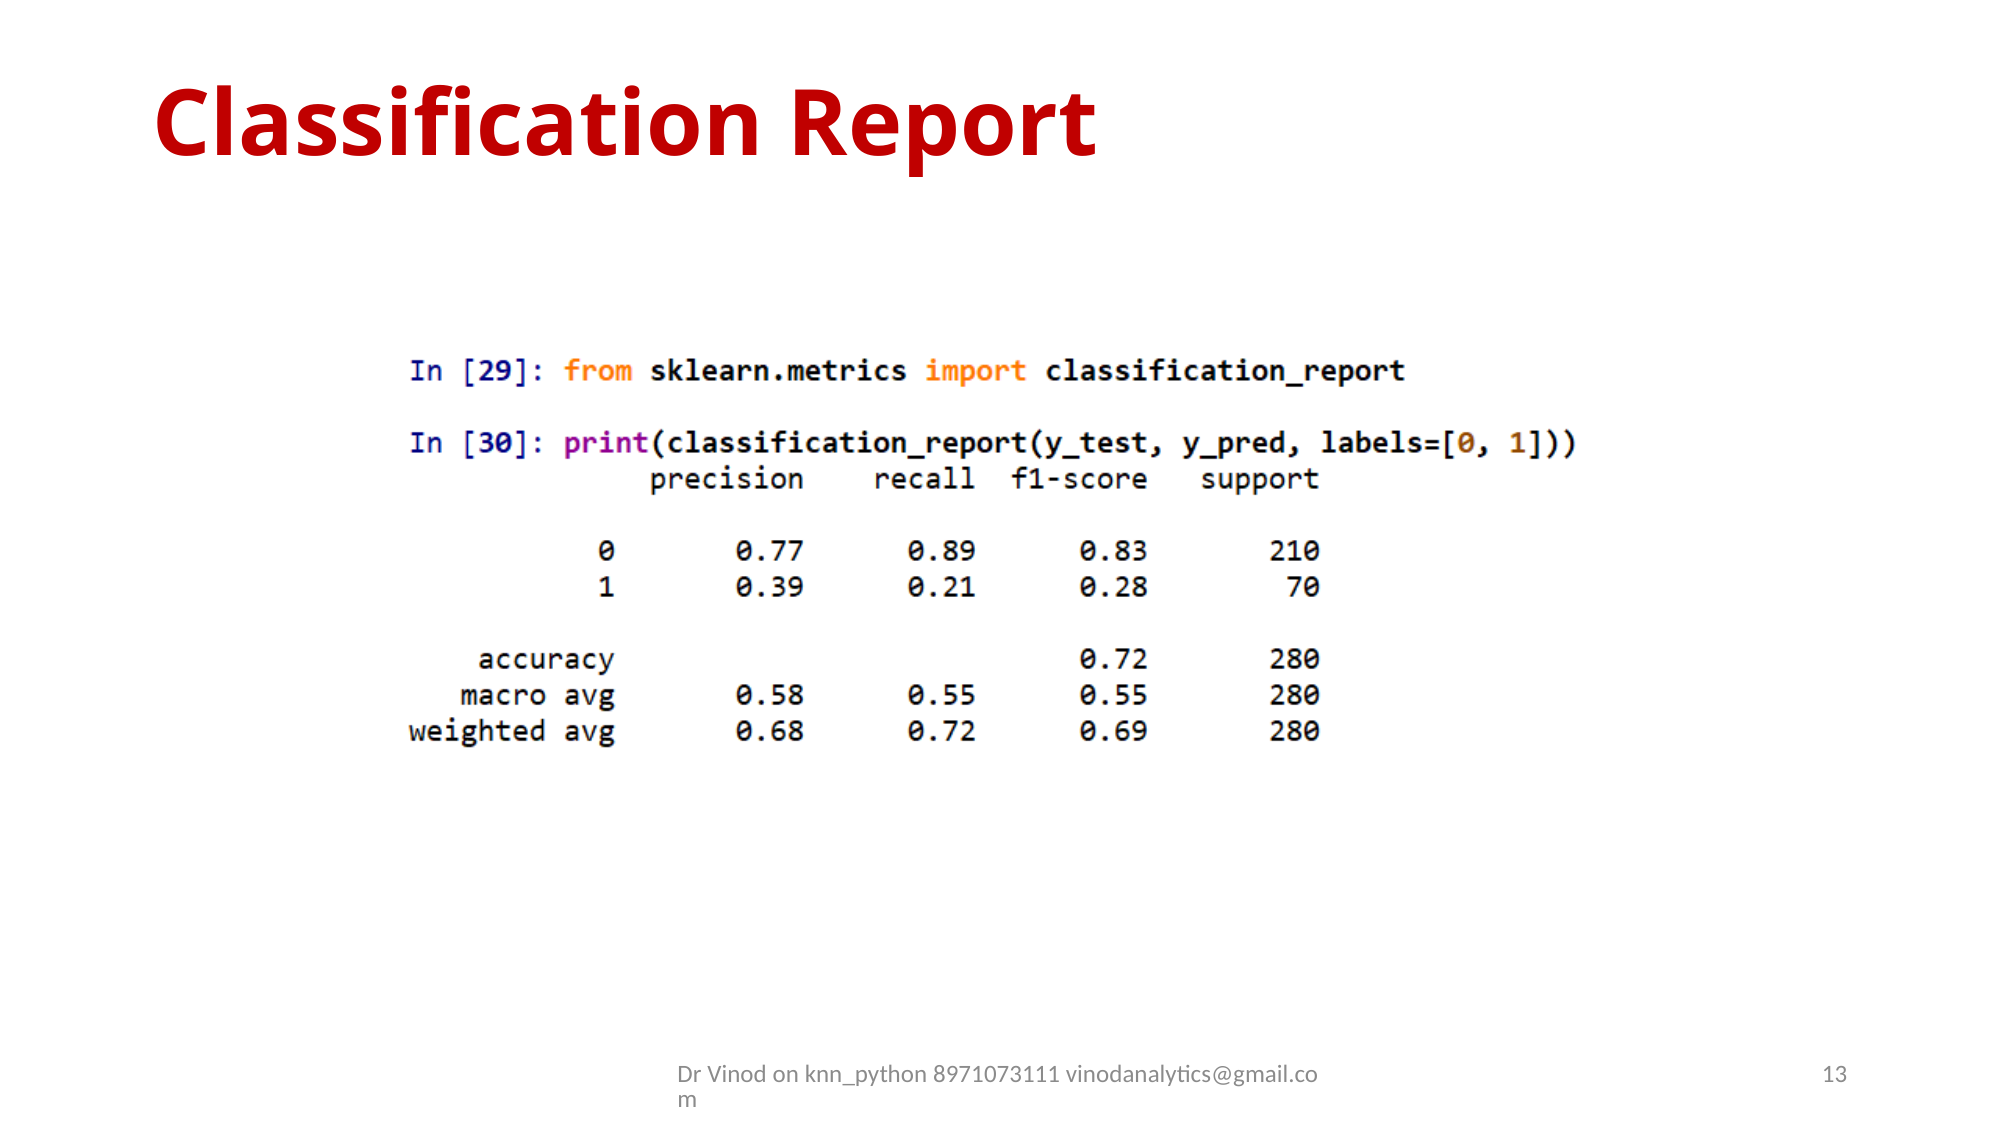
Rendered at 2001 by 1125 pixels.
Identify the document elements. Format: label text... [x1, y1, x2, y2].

footer Dr Vinod on knn_python 8971073111 vinodanalytics@gmail.com [662, 1042, 1338, 1103]
title Classification Report [137, 59, 1863, 192]
picture [406, 351, 1594, 774]
slide_number 13 [1412, 1042, 1863, 1103]
